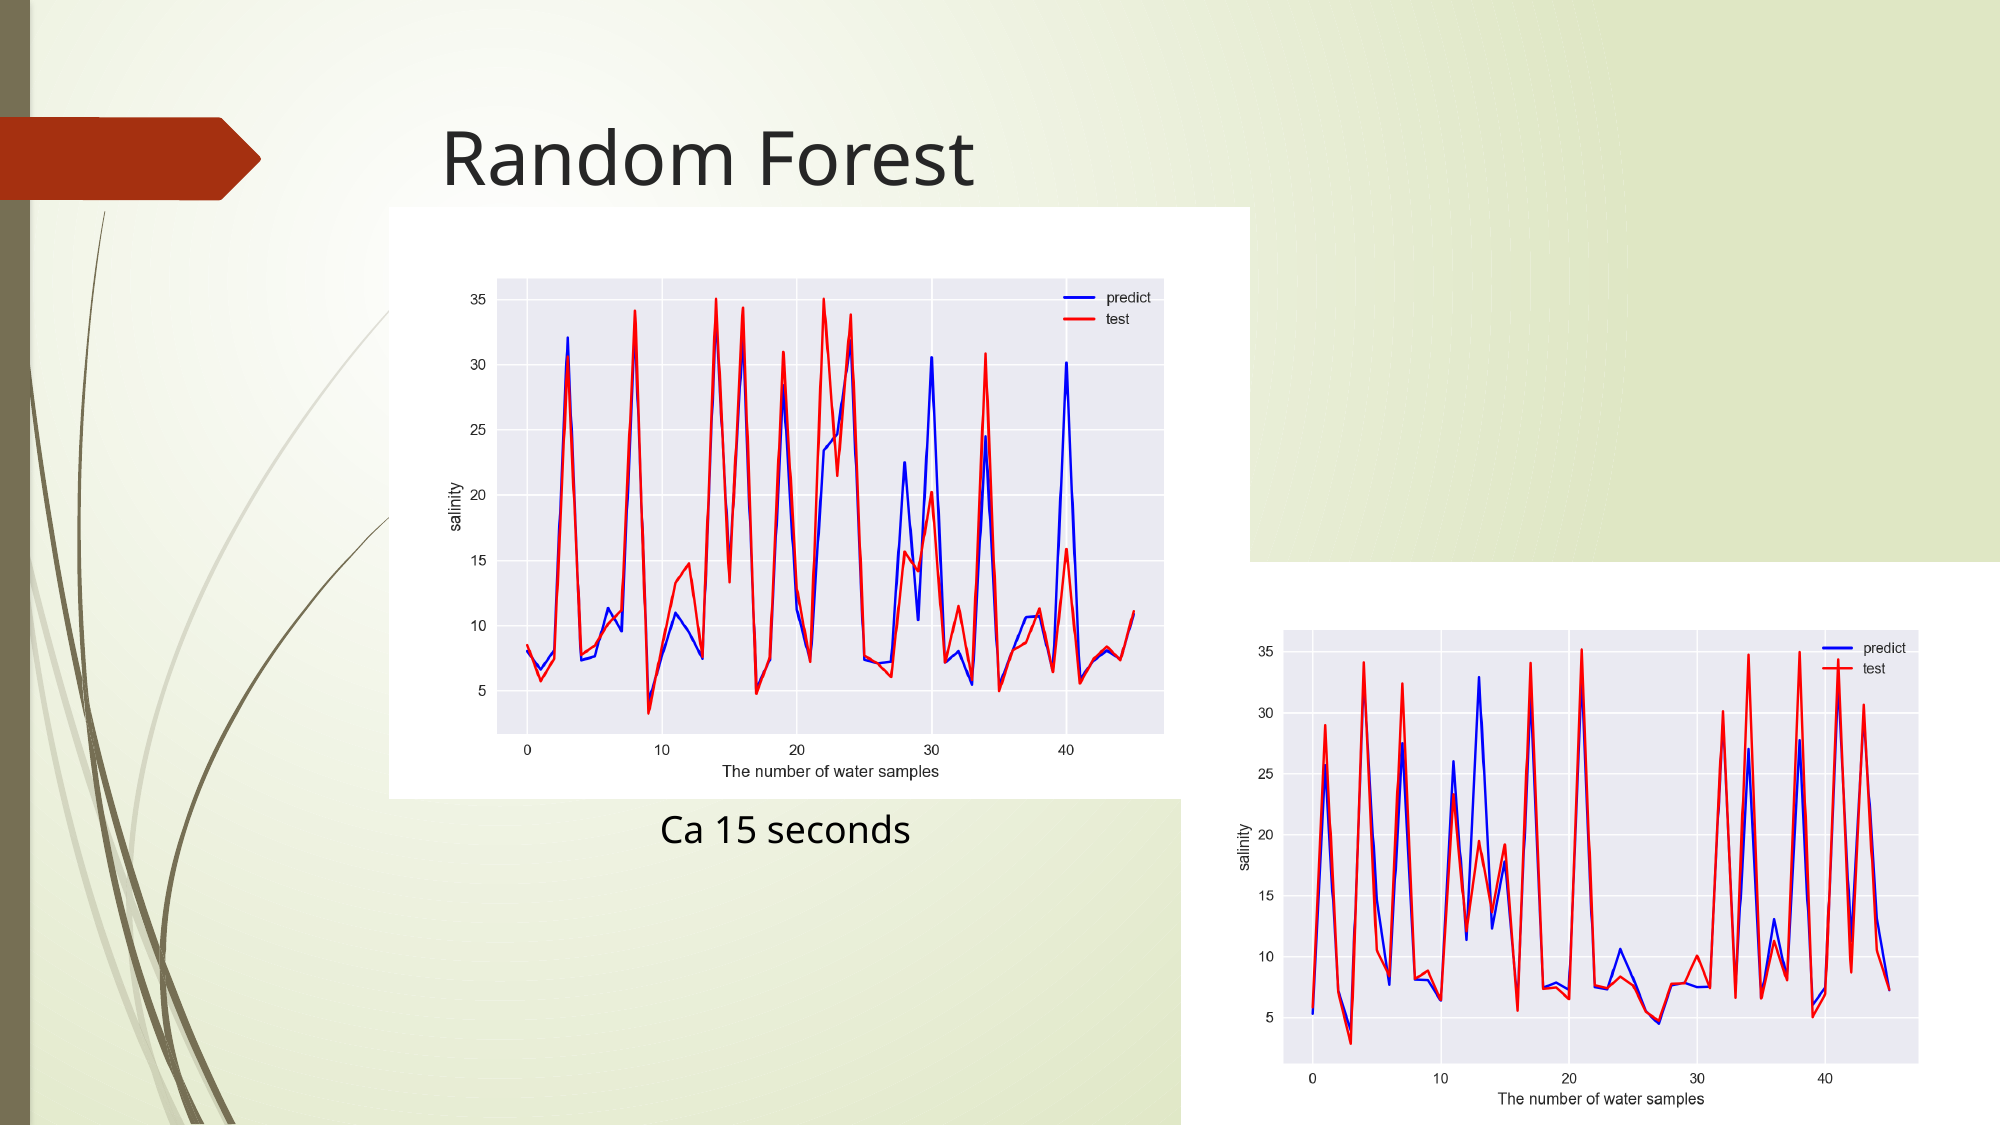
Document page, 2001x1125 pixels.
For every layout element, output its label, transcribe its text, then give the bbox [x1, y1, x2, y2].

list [389, 207, 1250, 799]
picture [1181, 562, 2000, 1125]
text_box Ca 15 seconds [645, 807, 927, 859]
title Random Forest [425, 102, 1888, 313]
